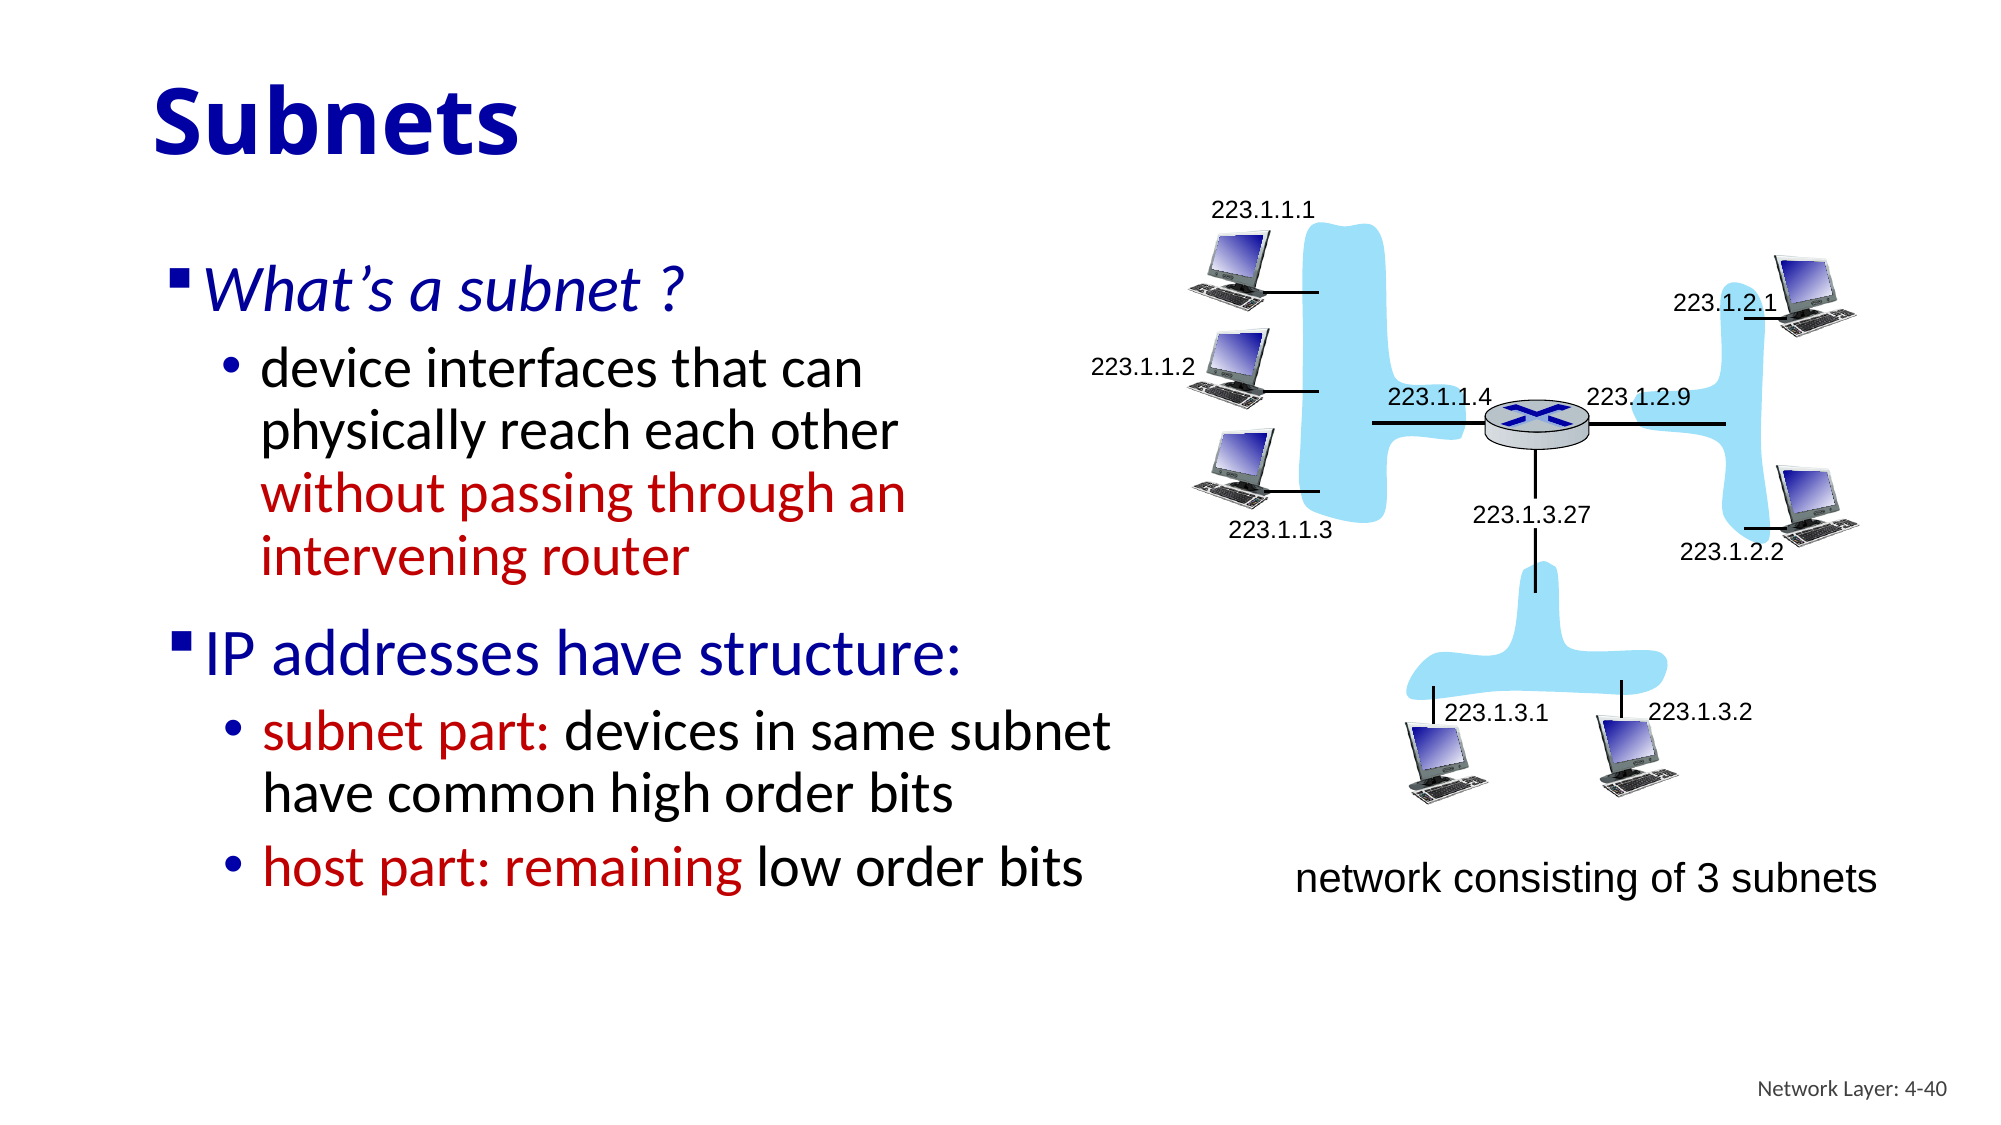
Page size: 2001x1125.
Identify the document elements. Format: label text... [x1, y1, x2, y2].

text_box IP addresses have structure: subnet part: devices in same subnet have common high order bits host part: remaining low order bits [151, 609, 1145, 1048]
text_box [1075, 343, 1166, 389]
text_box 223.1.1.1 [1196, 185, 1332, 231]
text_box [1636, 325, 1771, 528]
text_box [1167, 226, 1273, 318]
text_box 223.1.2.2 [1665, 528, 1800, 573]
text_box 223.1.3.2 [1633, 688, 1769, 733]
text_box [1406, 561, 1668, 700]
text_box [1593, 711, 1699, 804]
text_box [1166, 324, 1272, 416]
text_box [1171, 424, 1277, 516]
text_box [1771, 251, 1877, 344]
slide_number Network Layer: 4-40 [1512, 1056, 1963, 1117]
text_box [1402, 718, 1509, 811]
text_box What’s a subnet ? device interfaces that can physically reach each other without passing through an intervening router [149, 246, 1053, 611]
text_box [1773, 461, 1880, 554]
text_box network consisting of 3 subnets [1280, 843, 1893, 908]
text_box 223.1.2.9 [1571, 373, 1707, 419]
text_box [1485, 399, 1589, 450]
text_box 223.1.1.3 [1213, 506, 1349, 552]
text_box 223.1.3.1 [1435, 688, 1565, 734]
text_box 223.1.2.1 [1658, 279, 1771, 325]
text_box 223.1.1.4 [1372, 373, 1508, 418]
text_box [1457, 491, 1608, 537]
title Subnets [137, 51, 1863, 198]
text_box [1298, 223, 1467, 523]
